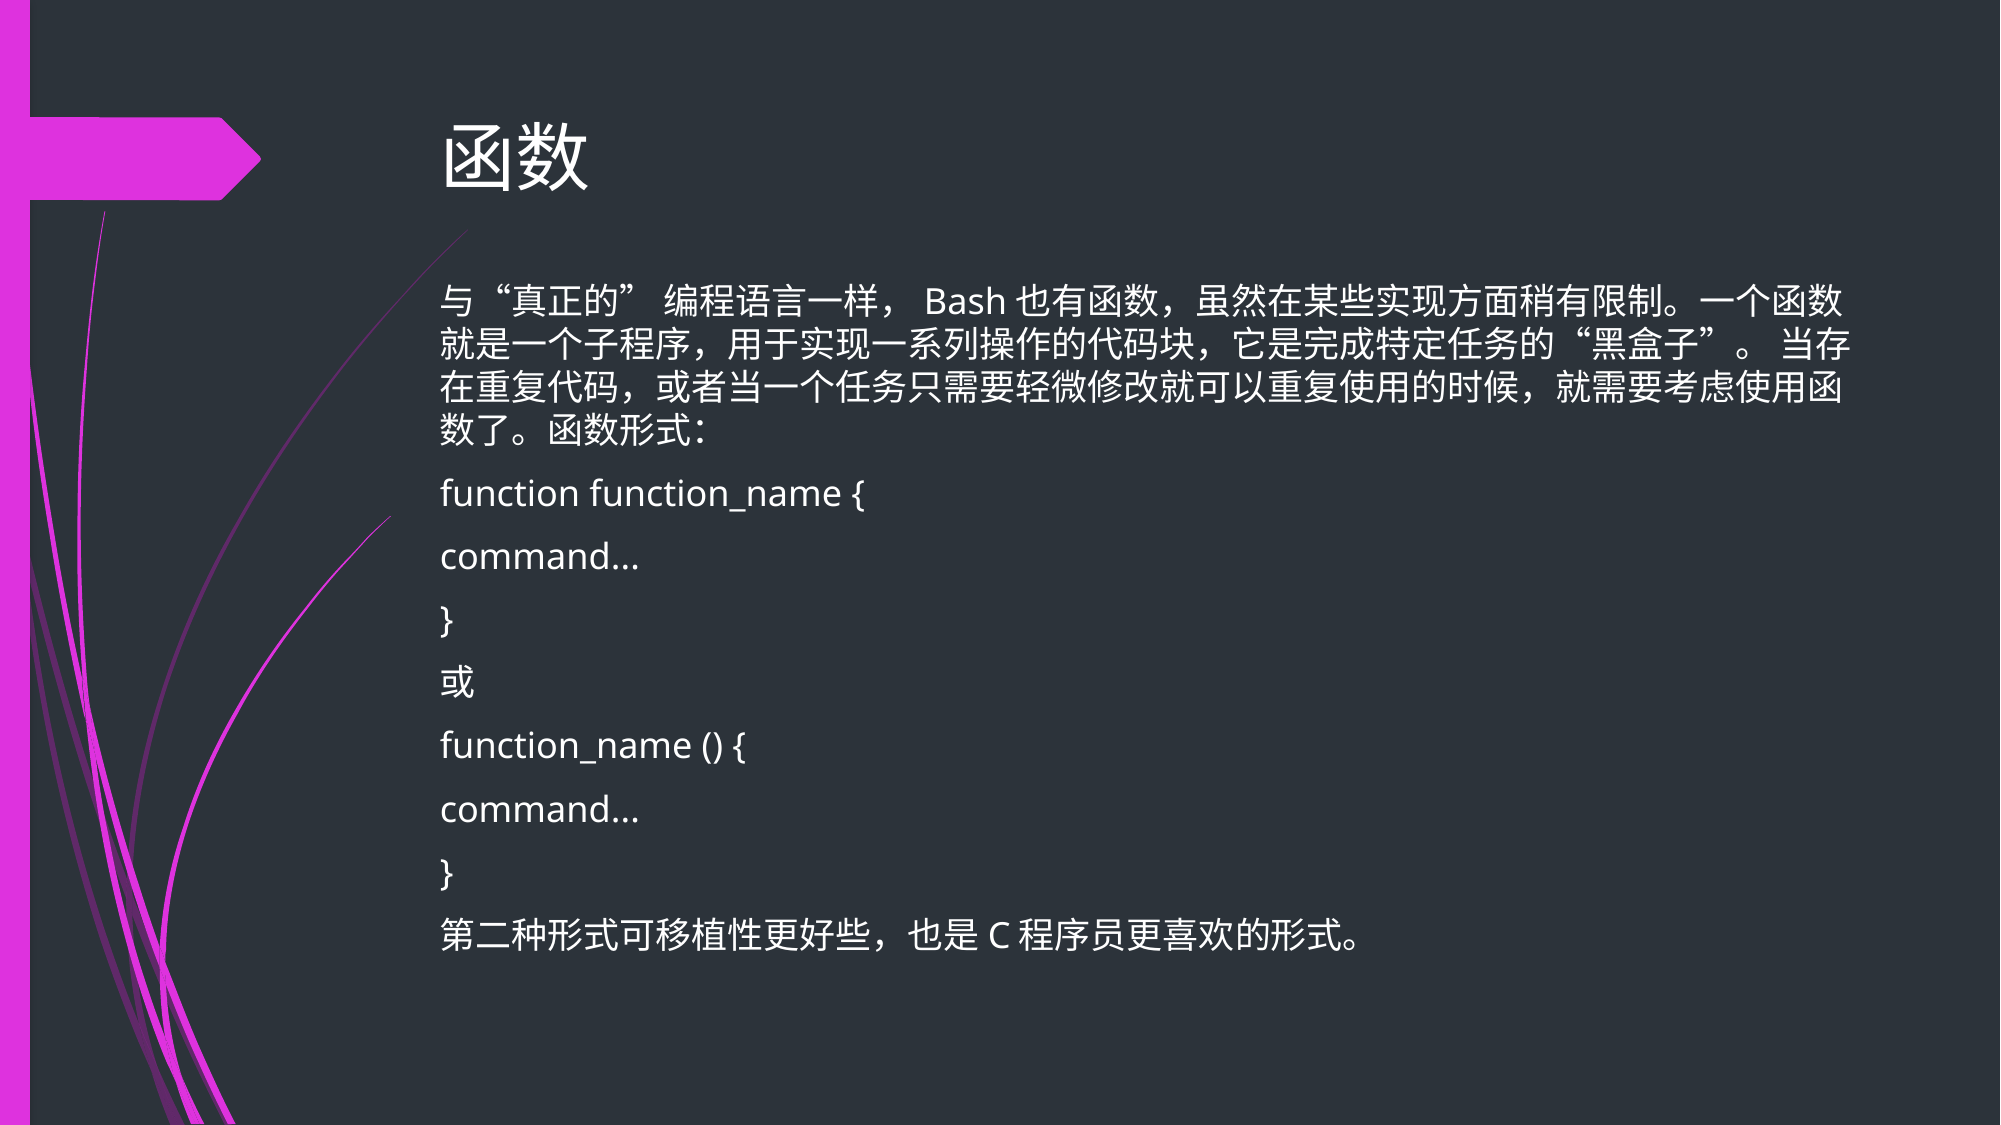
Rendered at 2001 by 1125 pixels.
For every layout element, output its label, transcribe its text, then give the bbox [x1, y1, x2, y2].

list 与“真正的” 编程语言一样，Bash也有函数，虽然在某些实现方面稍有限制。一个函数就是一个子程序，用于实现一系列操作的代码块，它是完成特定任务的“黑盒子”。 当存在重复代码，或者当一个任务只需要轻微修改就可以重复使用的时候，就需要考虑使用函数了。函数形式： function function_name { command... } 或 function_name () { command... } 第二种形式可移植性更好些，也是C程序员更喜欢的形式。 [424, 270, 1888, 970]
title 函数 [425, 102, 1888, 226]
